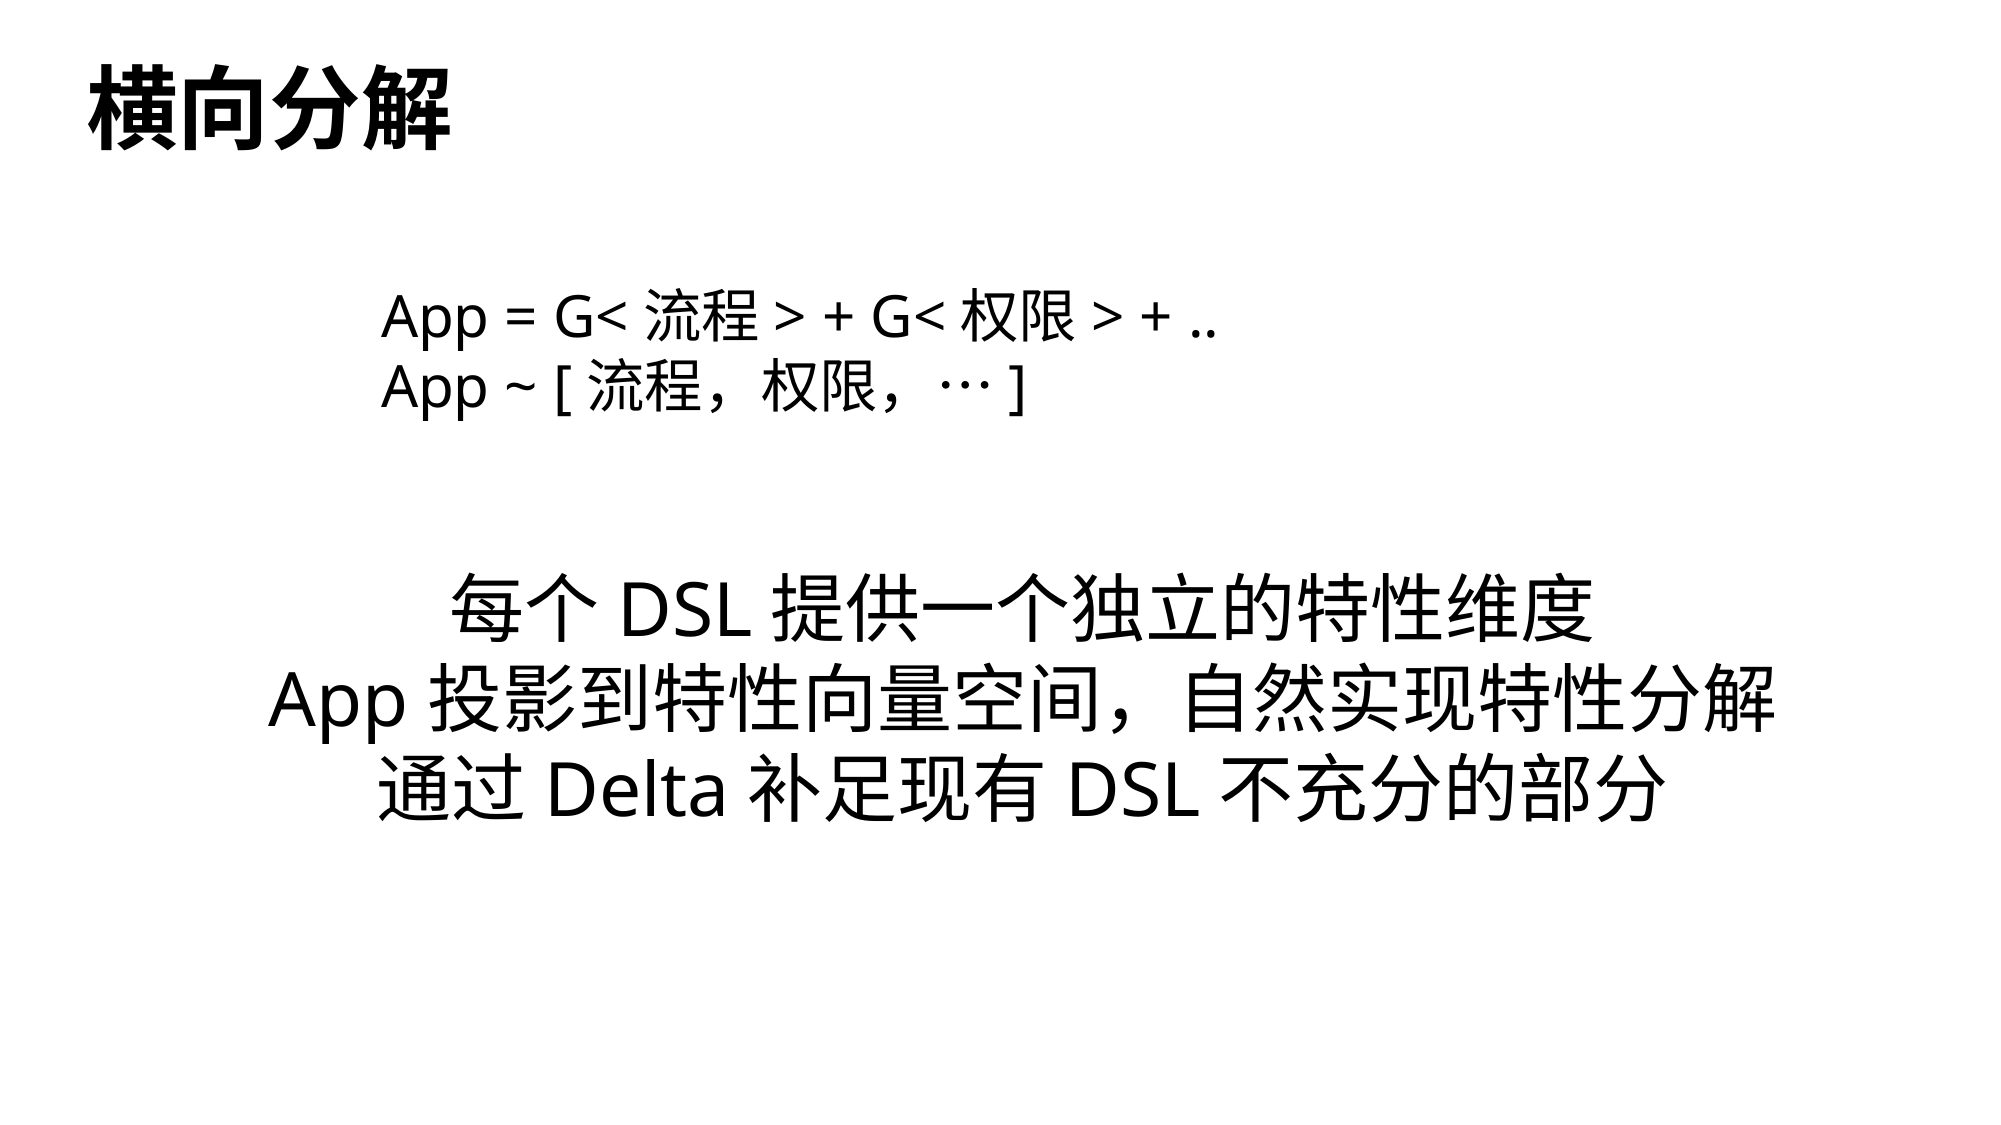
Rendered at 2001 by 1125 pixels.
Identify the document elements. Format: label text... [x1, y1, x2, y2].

text_box 横向分解 [71, 43, 975, 169]
text_box 每个DSL提供一个独立的特性维度 App投影到特性向量空间，自然实现特性分解 通过Delta补足现有DSL不充分的部分 [185, 554, 1860, 839]
text_box App = G<流程> + G<权限> + .. App ~ [流程，权限，…] [366, 272, 1324, 427]
